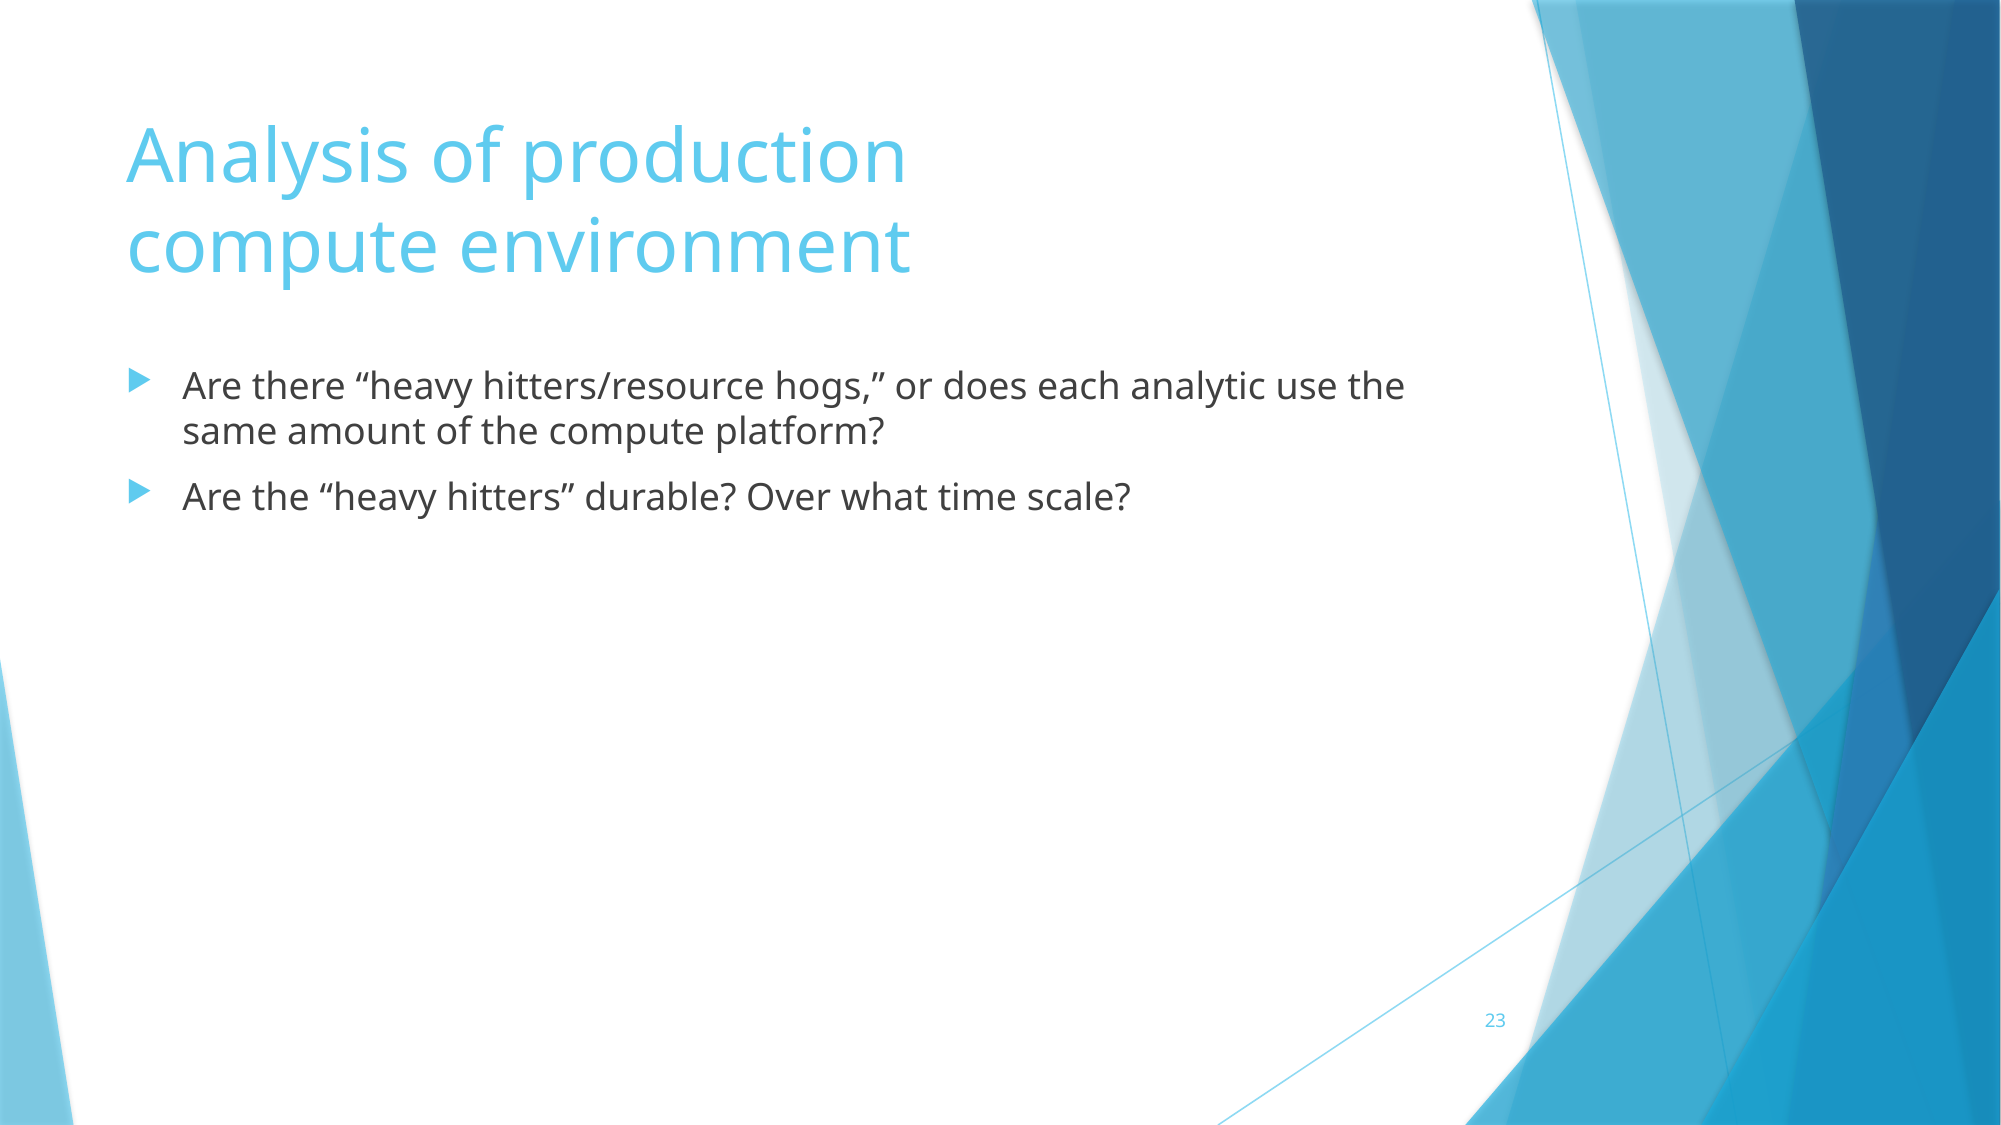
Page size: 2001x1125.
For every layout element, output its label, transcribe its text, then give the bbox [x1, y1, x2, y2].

title Analysis of production compute environment [111, 99, 1522, 317]
list Are there “heavy hitters/resource hogs,” or does each analytic use the same amount of the compute platform? Are the “heavy hitters” durable? Over what time scale? [111, 354, 1522, 992]
slide_number 23 [1409, 991, 1522, 1051]
